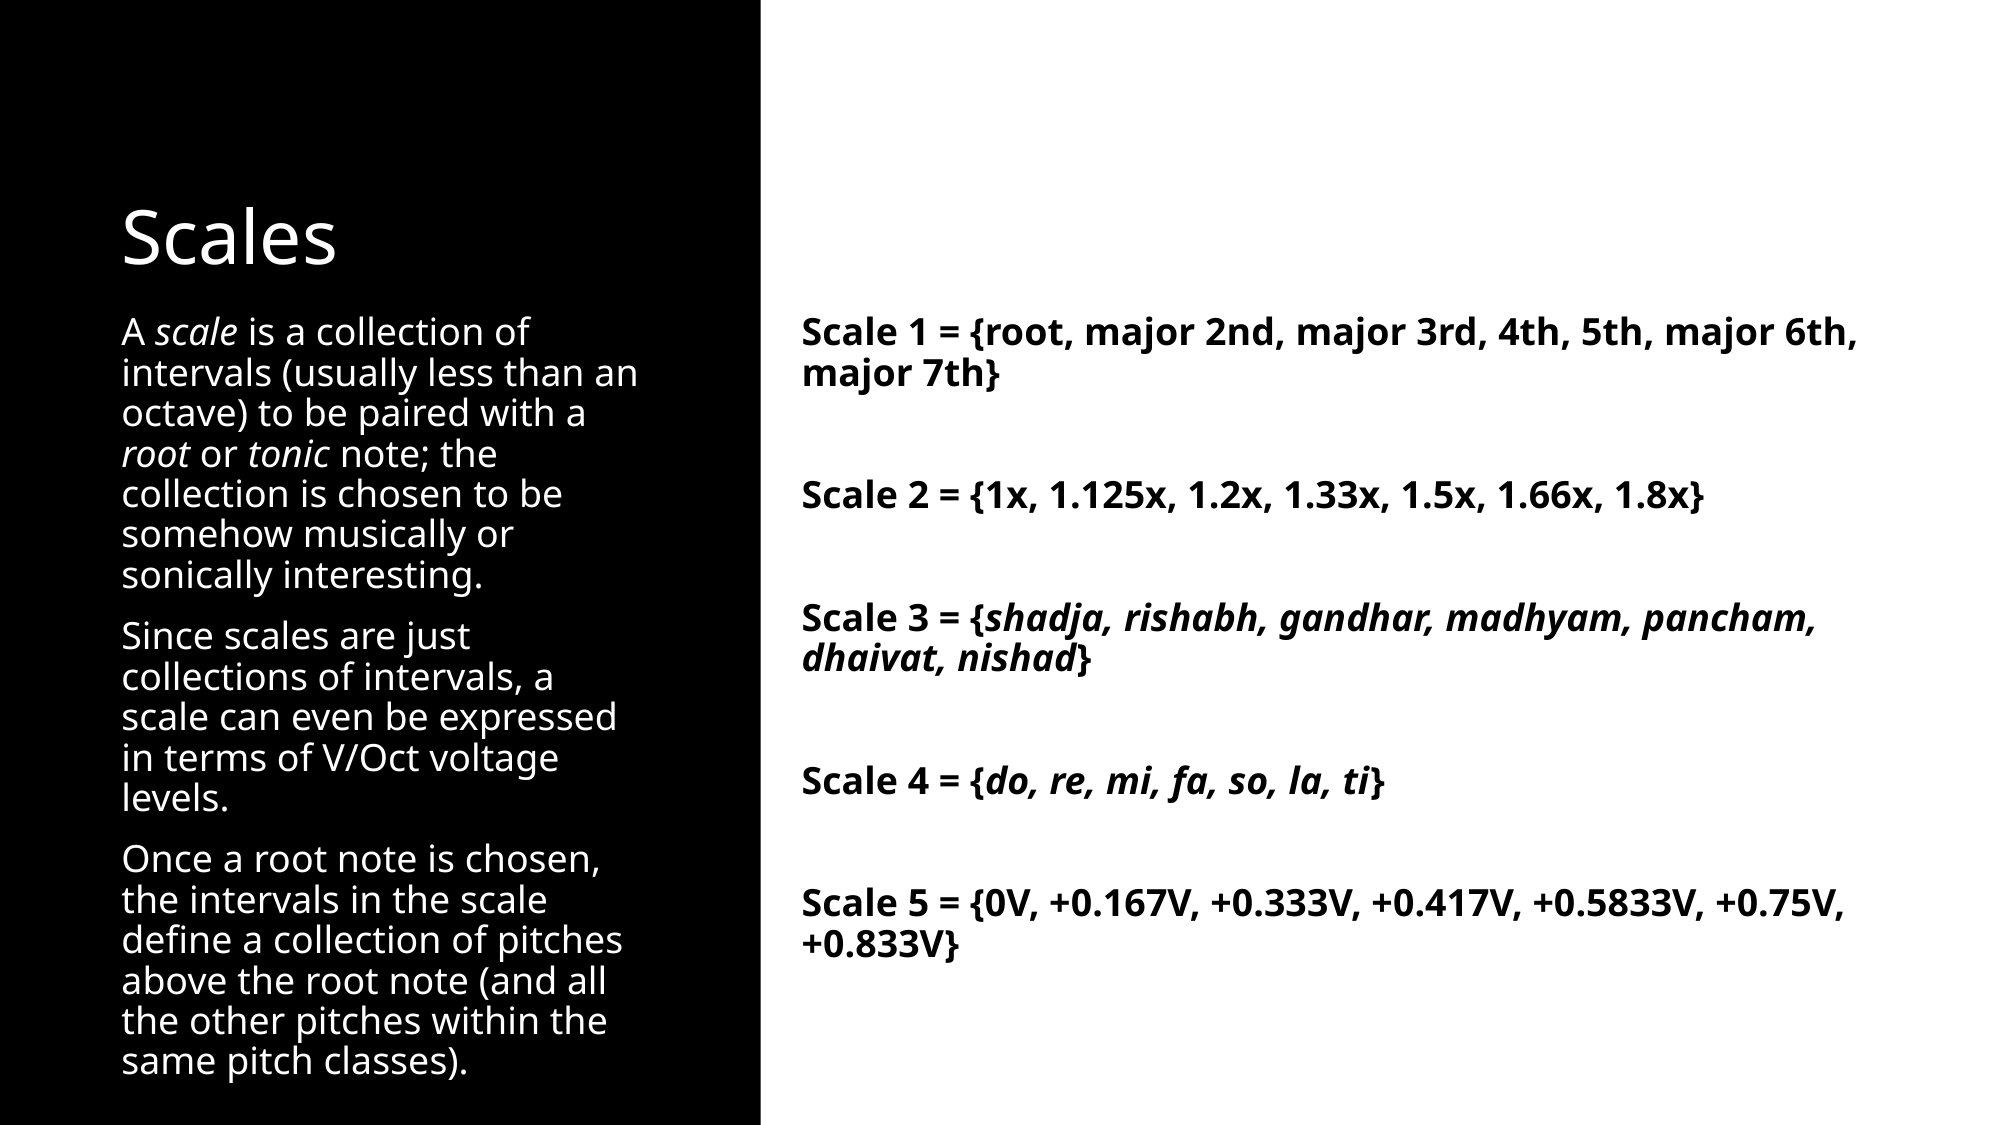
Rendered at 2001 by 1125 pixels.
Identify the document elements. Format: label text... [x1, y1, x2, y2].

text_box Scale 1 = {root, major 2nd, major 3rd, 4th, 5th, major 6th, major 7th} Scale 2 = {1x, 1.125x, 1.2x, 1.33x, 1.5x, 1.66x, 1.8x} Scale 3 = {shadja, rishabh, gandhar, madhyam, pancham, dhaivat, nishad} Scale 4 = {do, re, mi, fa, so, la, ti} Scale 5 = {0V, +0.167V, +0.333V, +0.417V, +0.5833V, +0.75V, +0.833V} [786, 305, 1974, 880]
text_box [760, 0, 2000, 1125]
list A scale is a collection of intervals (usually less than an octave) to be paired with a root or tonic note; the collection is chosen to be somehow musically or sonically interesting. Since scales are just collections of intervals, a scale can even be expressed in terms of V/Oct voltage levels. Once a root note is chosen, the intervals in the scale define a collection of pitches above the root note (and all the other pitches within the same pitch classes). [106, 305, 656, 1052]
title Scales [106, 103, 708, 379]
